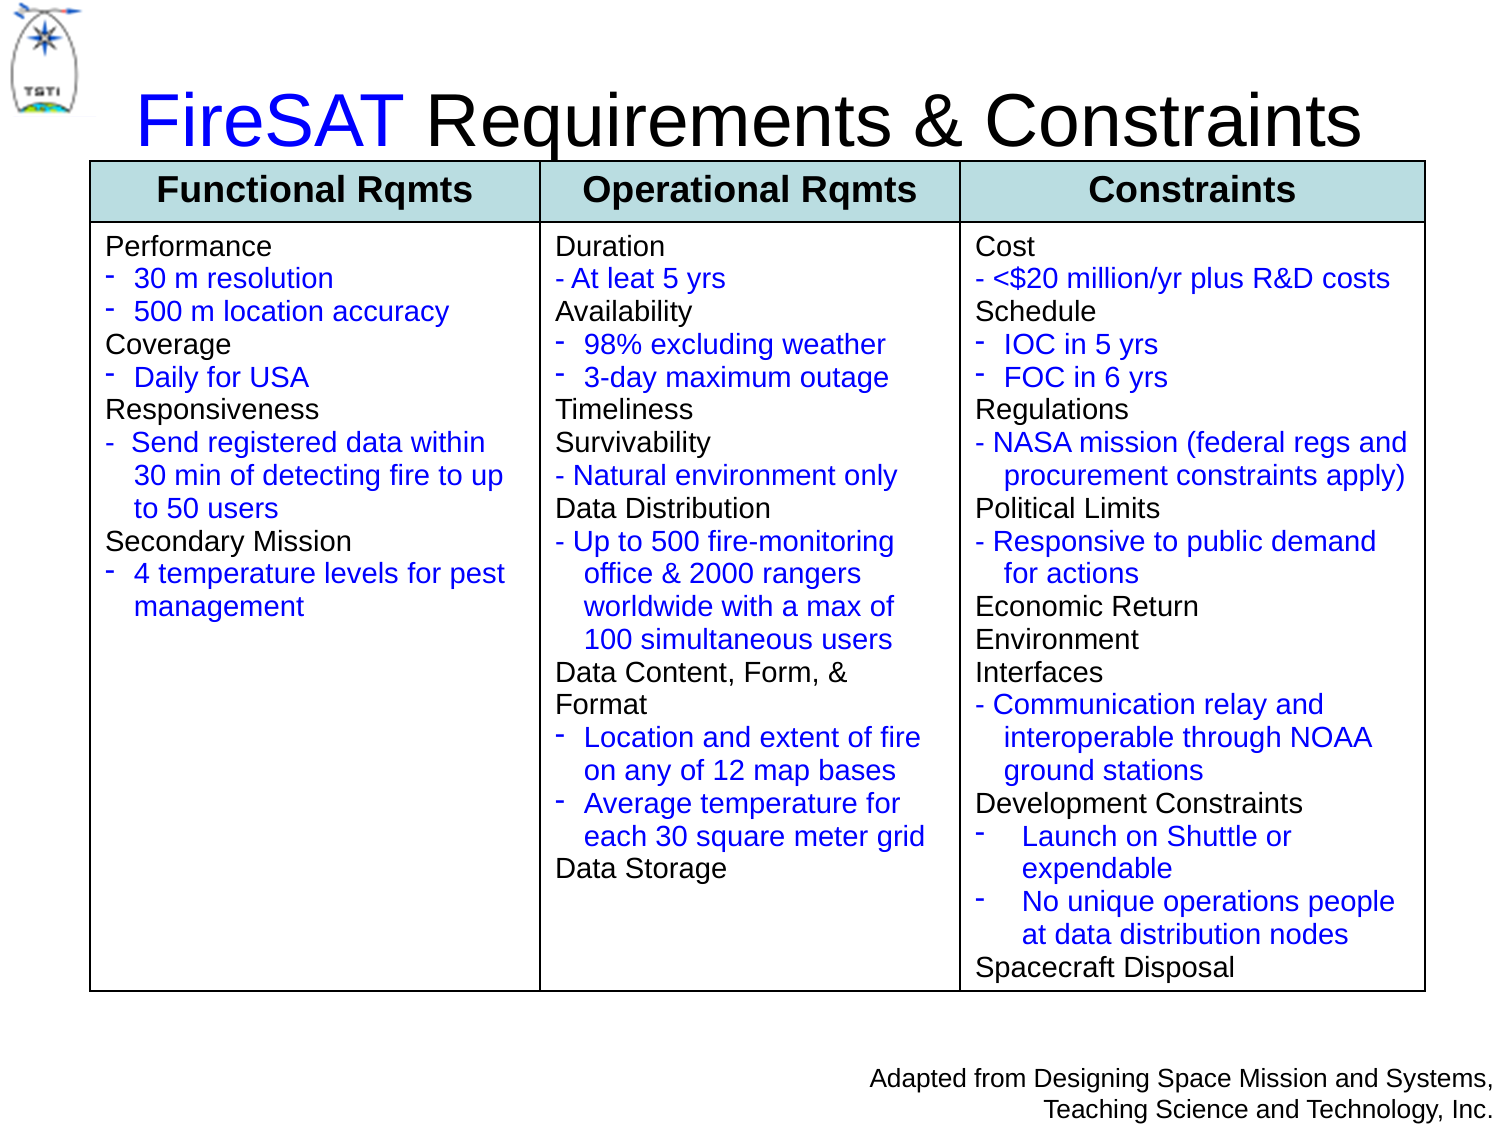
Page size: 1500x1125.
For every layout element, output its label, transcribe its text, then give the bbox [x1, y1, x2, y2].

table_cell Duration - At leat 5 yrs Availability 98% excluding weather 3-day maximum outage Timeliness Survivability - Natural environment only Data Distribution - Up to 500 fire-monitoring office & 2000 rangers worldwide with a max of 100 simultaneous users Data Content, Form, & Format Location and extent of fire on any of 12 map bases Average temperature for each 30 square meter grid Data Storage [541, 223, 959, 990]
table_header Constraints [961, 162, 1424, 221]
text_box Adapted from Designing Space Mission and Systems, Teaching Science and Technology, Inc. [629, 1061, 1500, 1125]
picture [0, 0, 97, 117]
table_header Functional Rqmts [91, 162, 539, 221]
table_cell Cost - <$20 million/yr plus R&D costs Schedule IOC in 5 yrs FOC in 6 yrs Regulations - NASA mission (federal regs and procurement constraints apply) Political Limits - Responsive to public demand for actions Economic Return Environment Interfaces - Communication relay and interoperable through NOAA ground stations Development Constraints Launch on Shuttle or expendable No unique operations people at data distribution nodes Spacecraft Disposal [961, 223, 1424, 990]
table_header Operational Rqmts [541, 162, 959, 221]
table_cell Performance 30 m resolution 500 m location accuracy Coverage Daily for USA Responsiveness - Send registered data within 30 min of detecting fire to up to 50 users Secondary Mission 4 temperature levels for pest management [91, 223, 539, 990]
title FireSAT Requirements & Constraints [75, 22, 1425, 210]
